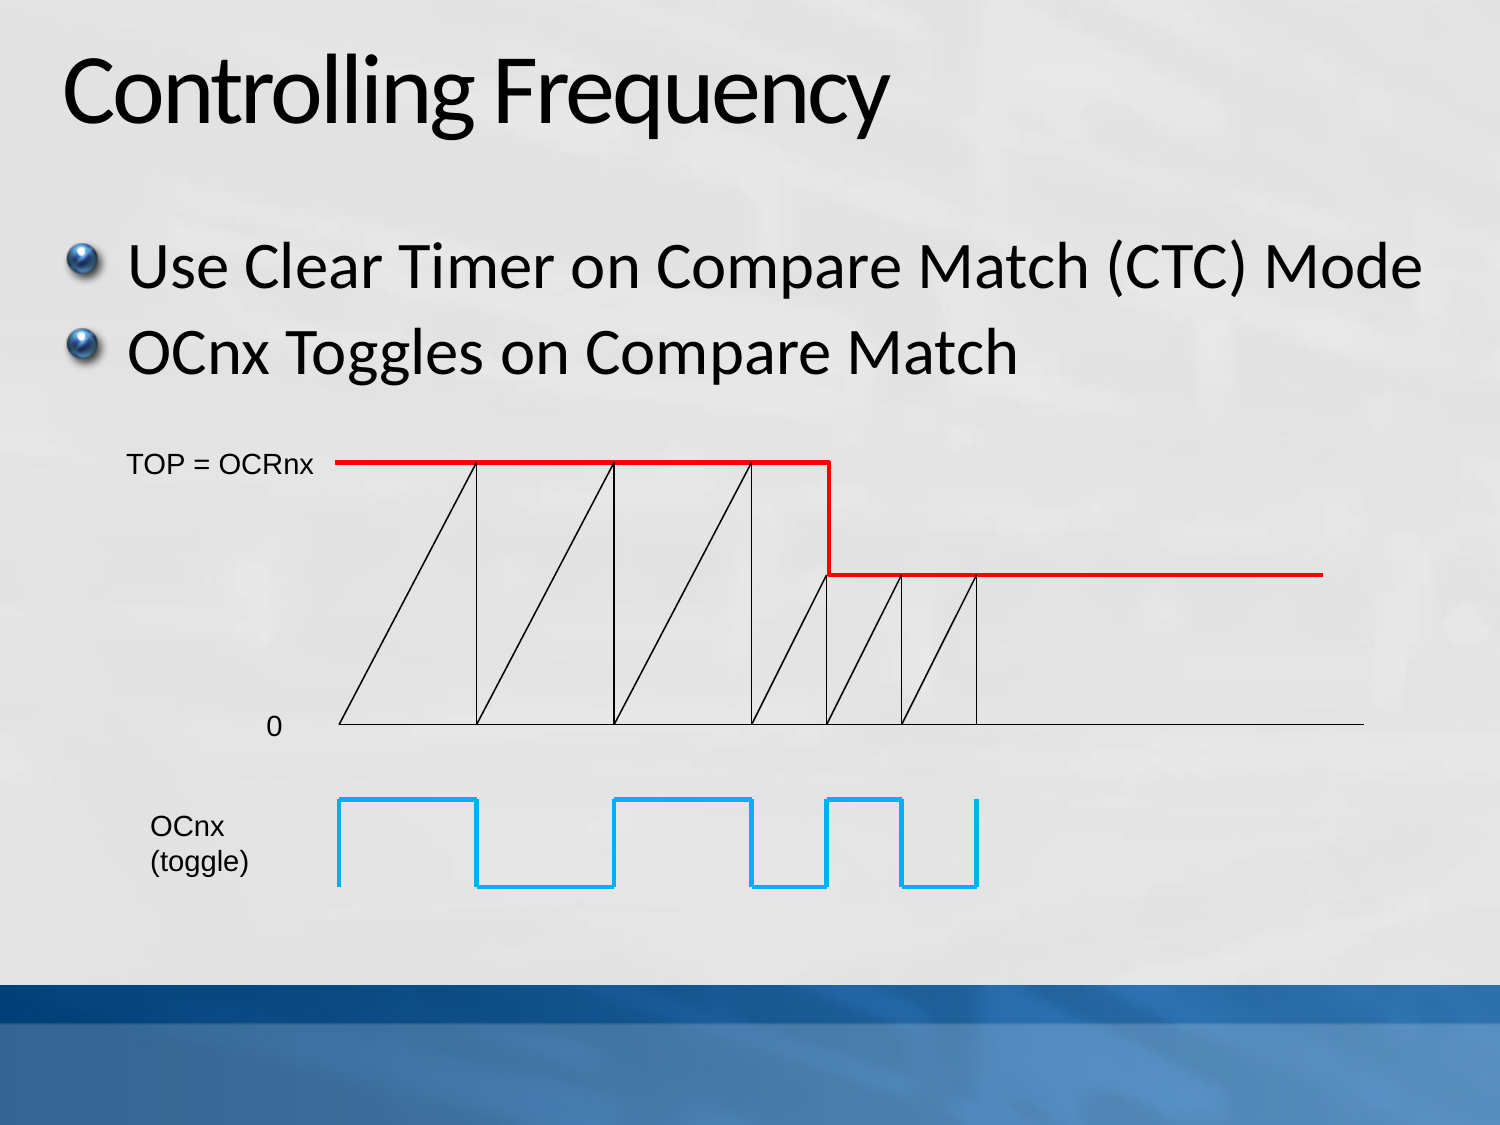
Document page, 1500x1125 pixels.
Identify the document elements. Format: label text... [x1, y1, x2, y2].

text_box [413, 524, 550, 663]
picture [0, 0, 1500, 1125]
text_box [788, 612, 861, 688]
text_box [251, 699, 1365, 751]
title Controlling Frequency [62, 37, 1438, 147]
text_box TOP = OCRnx [111, 438, 330, 488]
list Use Clear Timer on Compare Match (CTC) Mode OCnx Toggles on Compare Match [62, 231, 1438, 394]
text_box OCnx (toggle) [135, 799, 265, 885]
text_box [863, 612, 1015, 688]
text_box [334, 462, 1323, 576]
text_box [713, 671, 783, 688]
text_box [276, 524, 412, 663]
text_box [551, 524, 815, 663]
